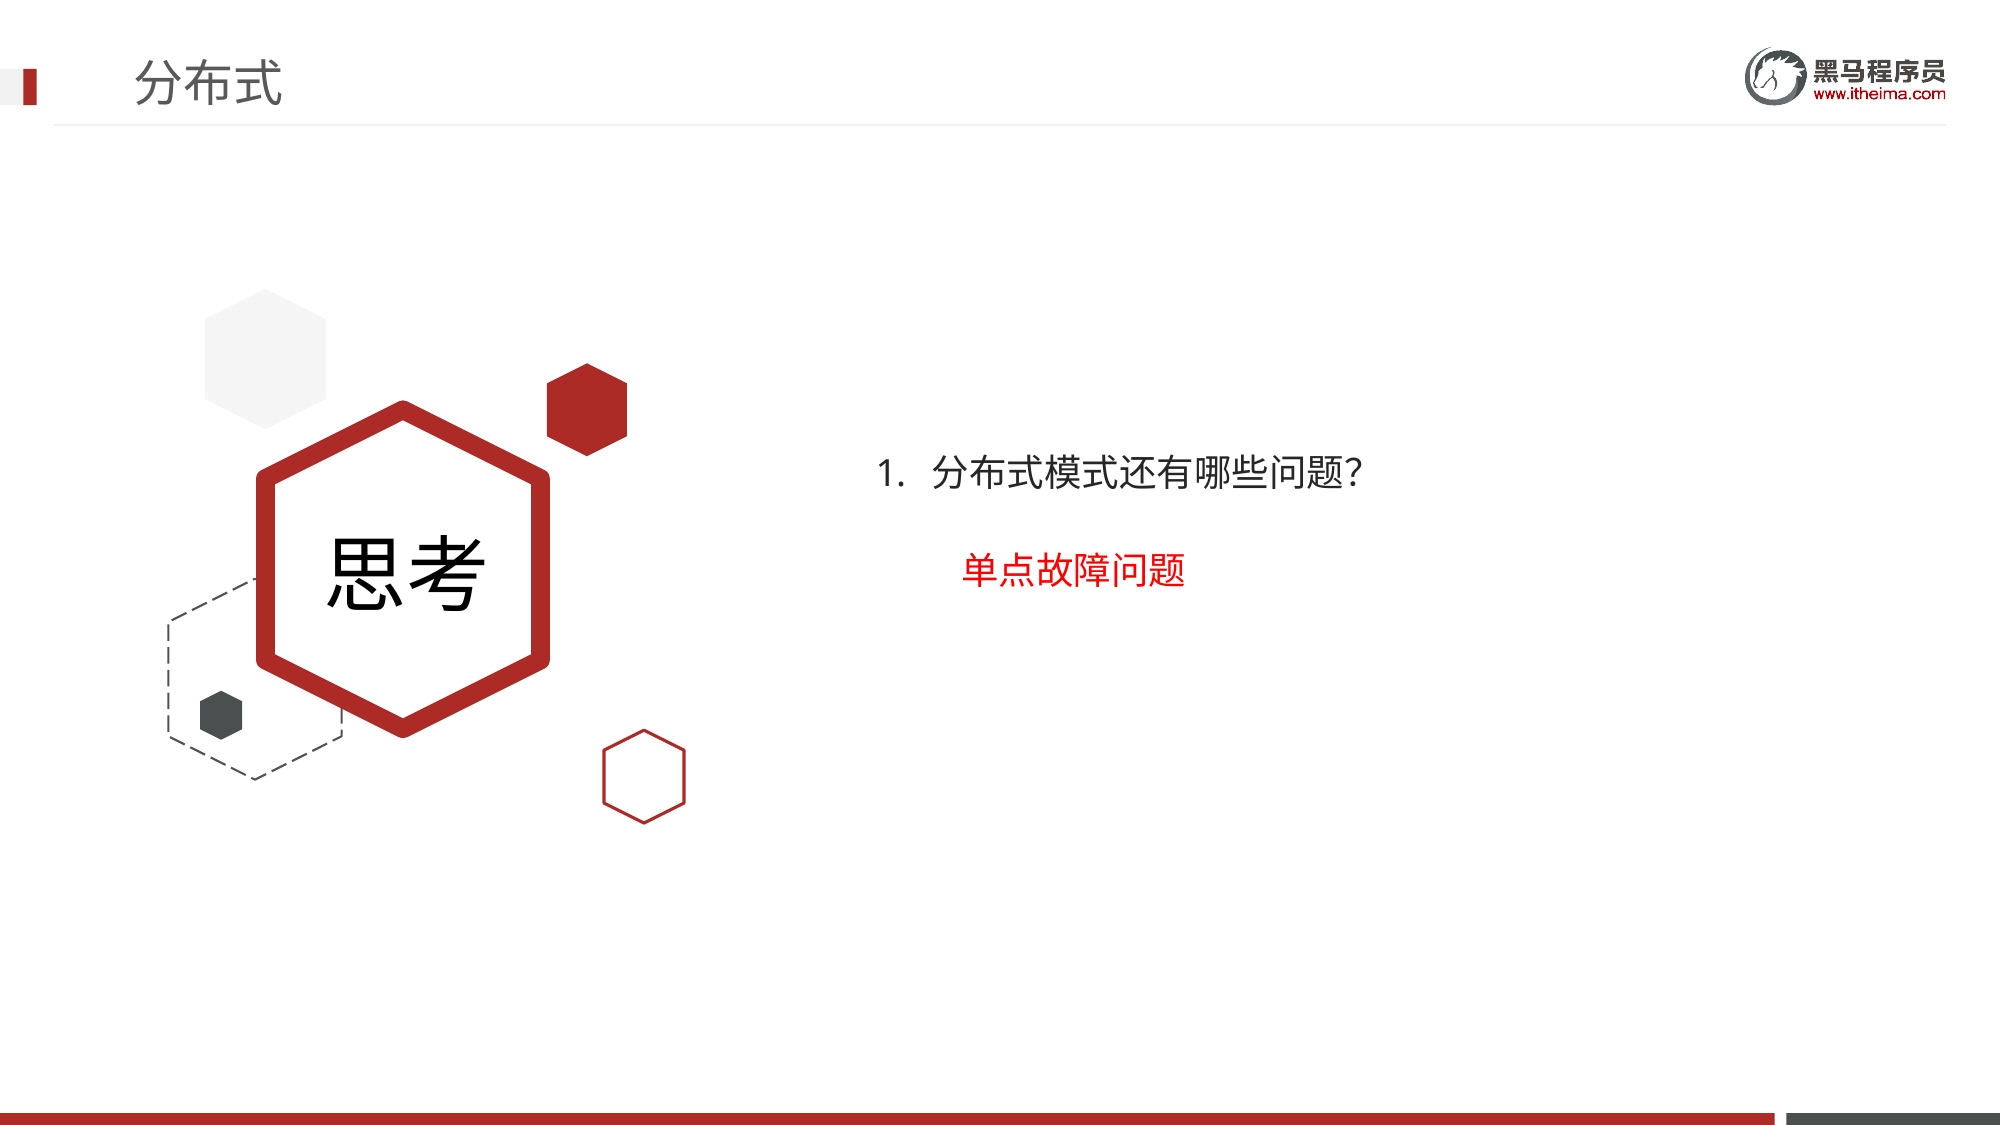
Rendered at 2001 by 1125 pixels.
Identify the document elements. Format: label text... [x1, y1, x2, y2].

picture [1744, 46, 1946, 106]
title 分布式 [118, 38, 1558, 124]
list 分布式模式还有哪些问题？ 单点故障问题 [860, 160, 1806, 934]
